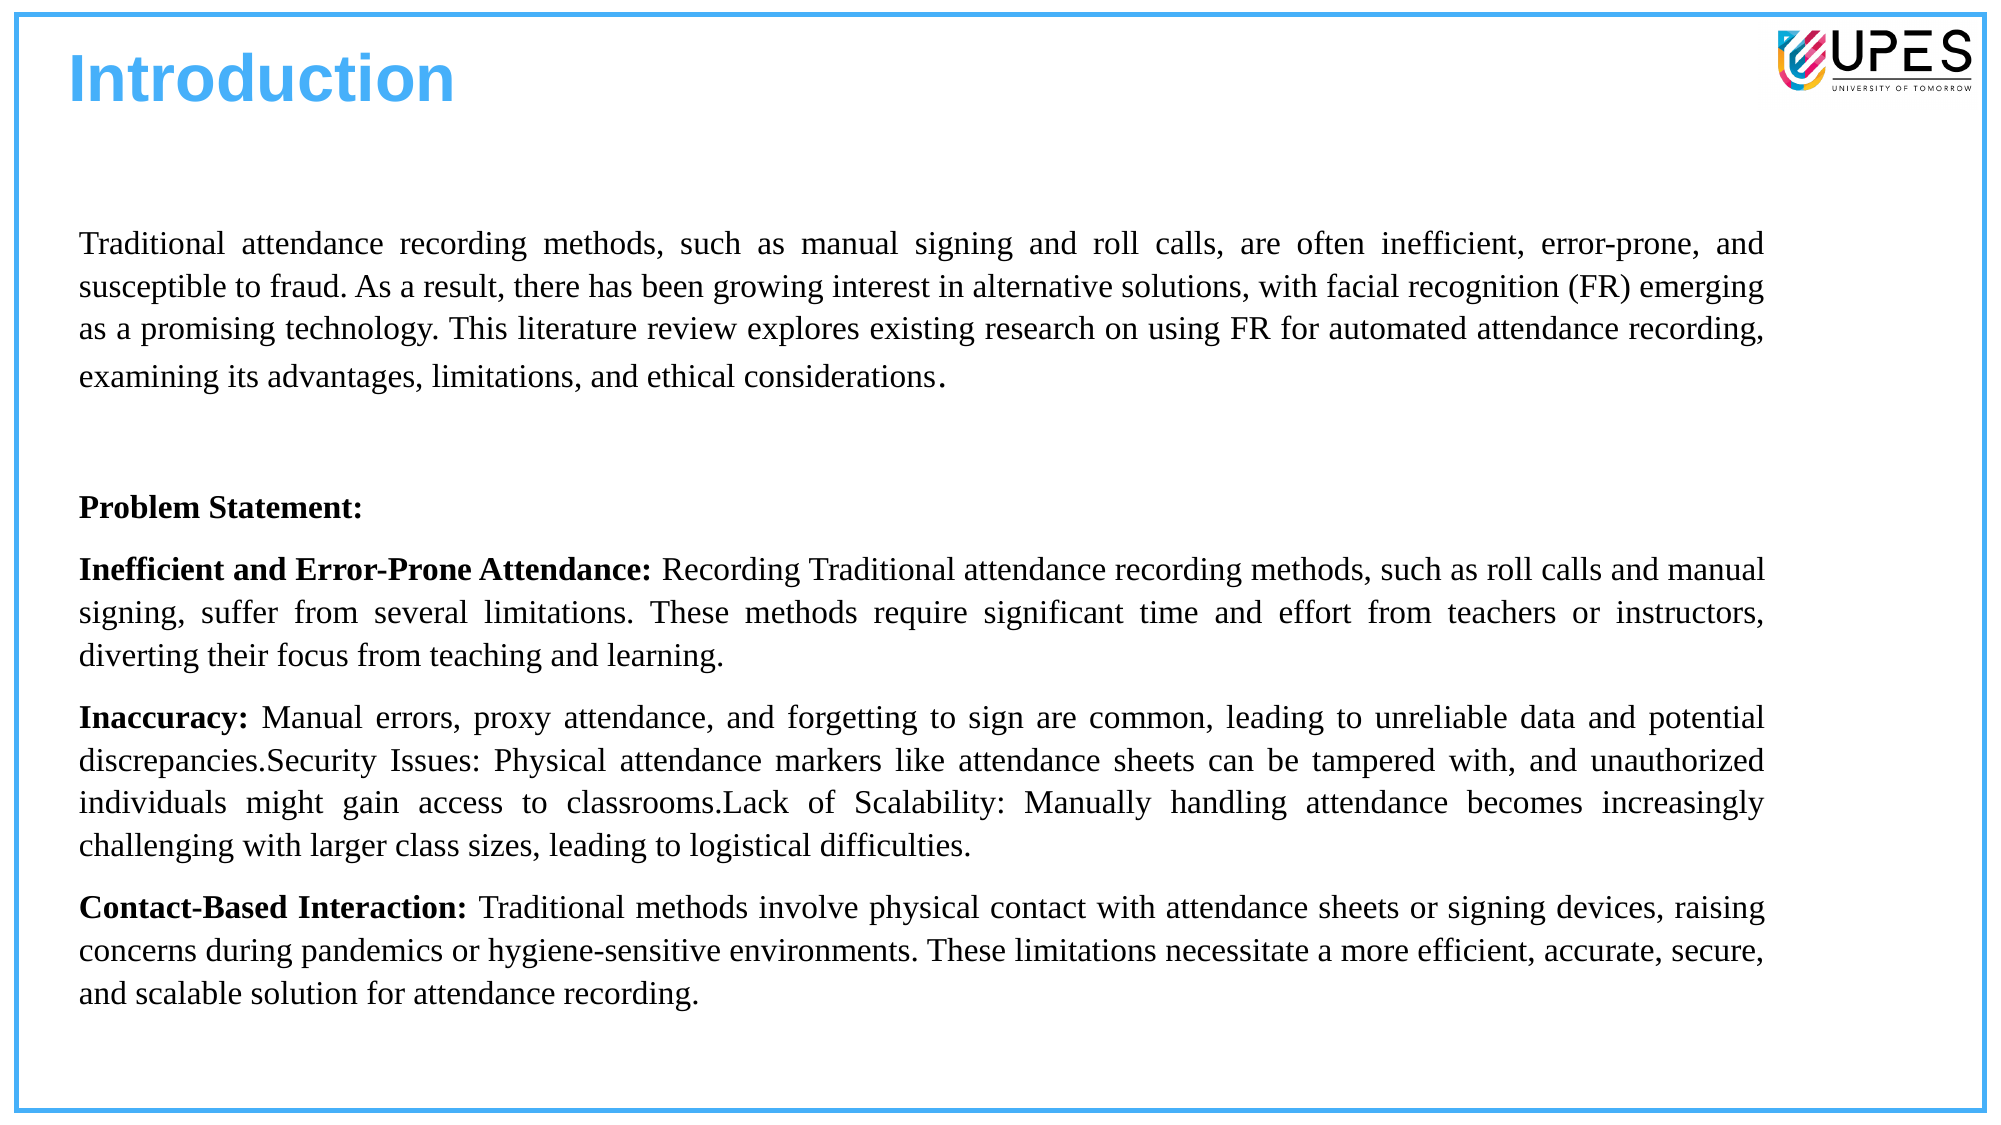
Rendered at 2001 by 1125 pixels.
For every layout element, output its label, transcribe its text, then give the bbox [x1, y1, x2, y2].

text_box Traditional attendance recording methods, such as manual signing and roll calls, are often inefficient, error-prone, and susceptible to fraud. As a result, there has been growing interest in alternative solutions, with facial recognition (FR) emerging as a promising technology. This literature review explores existing research on using FR for automated attendance recording, examining its advantages, limitations, and ethical considerations. Problem Statement: Inefficient and Error-Prone Attendance: Recording Traditional attendance recording methods, such as roll calls and manual signing, suffer from several limitations. These methods require significant time and effort from teachers or instructors, diverting their focus from teaching and learning. Inaccuracy: Manual errors, proxy attendance, and forgetting to sign are common, leading to unreliable data and potential discrepancies.Security Issues: Physical attendance markers like attendance sheets can be tampered with, and unauthorized individuals might gain access to classrooms.Lack of Scalability: Manually handling attendance becomes increasingly challenging with larger class sizes, leading to logistical difficulties. Contact-Based Interaction: Traditional methods involve physical contact with attendance sheets or signing devices, raising concerns during pandemics or hygiene-sensitive environments. These limitations necessitate a more efficient, accurate, secure, and scalable solution for attendance recording. [64, 211, 1783, 1081]
text_box Introduction [53, 27, 1289, 122]
picture [1758, 20, 1978, 110]
